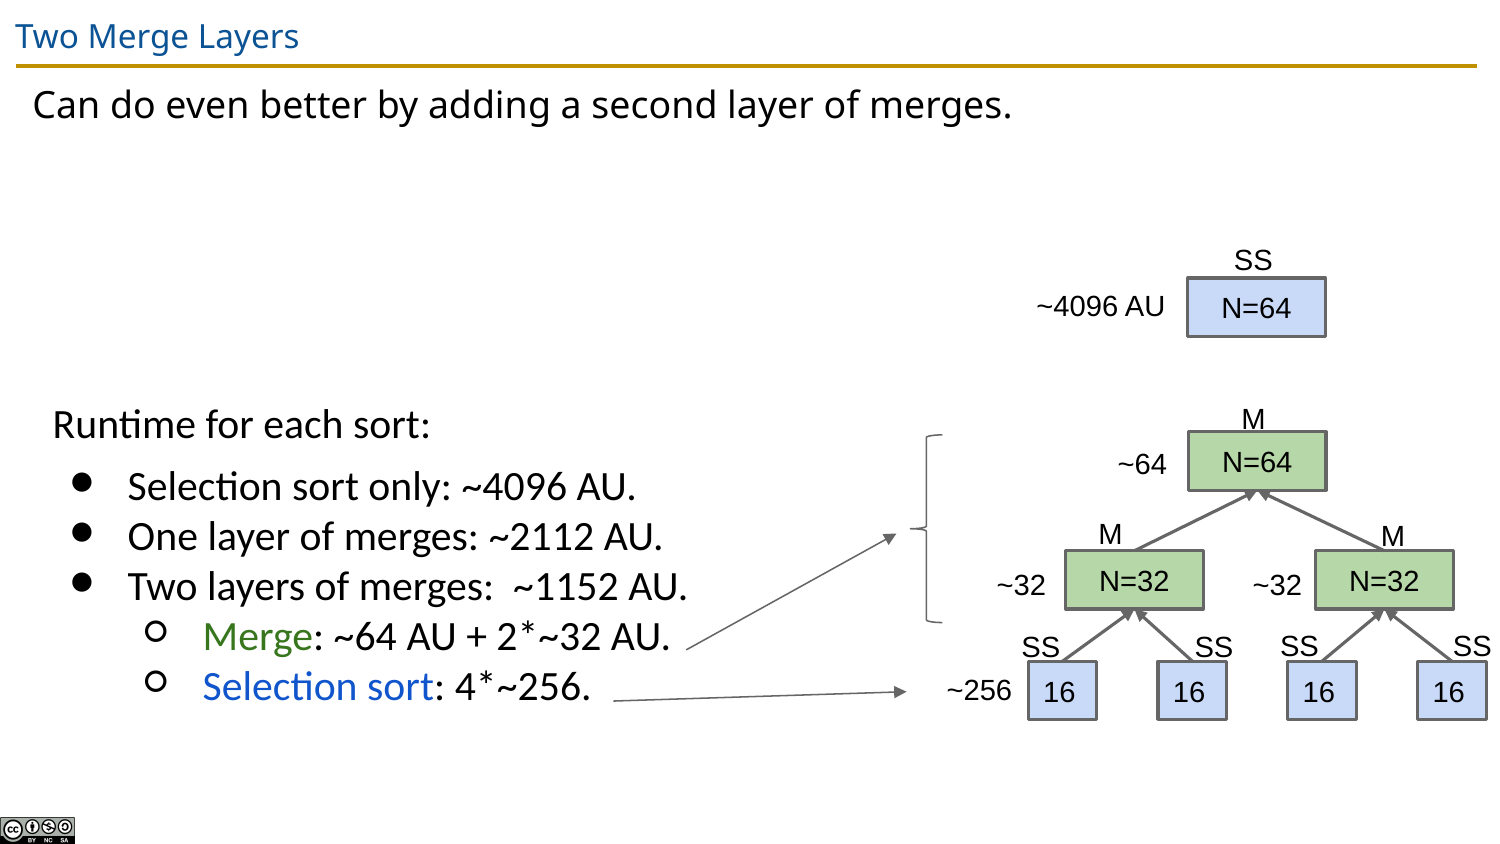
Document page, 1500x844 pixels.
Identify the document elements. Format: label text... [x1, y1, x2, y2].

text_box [1321, 608, 1384, 662]
text_box SS [1195, 617, 1261, 666]
text_box 16 [1157, 666, 1227, 720]
text_box 16 [1287, 665, 1357, 720]
text_box 16 [1028, 666, 1097, 720]
text_box [910, 434, 943, 623]
text_box SS [1264, 617, 1317, 665]
text_box Runtime for each sort: Selection sort only: ~4096 AU. One layer of merges: ~2112 AU. Two layers of merges: ~1152 AU. Merge: ~64 AU + 2*~32 AU. Selection sort: 4*~256. [37, 381, 925, 793]
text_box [981, 384, 1454, 610]
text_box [613, 691, 907, 702]
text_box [1384, 608, 1453, 662]
text_box 16 [1417, 665, 1487, 720]
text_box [1134, 608, 1193, 662]
text_box ~256 [931, 656, 1036, 709]
text_box SS [1006, 617, 1058, 666]
picture [0, 817, 75, 844]
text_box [1021, 226, 1326, 337]
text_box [686, 533, 897, 651]
list Can do even better by adding a second layer of merges. [17, 65, 1416, 627]
title Two Merge Layers [0, 0, 1398, 65]
text_box SS [1455, 612, 1500, 665]
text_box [1062, 608, 1134, 662]
